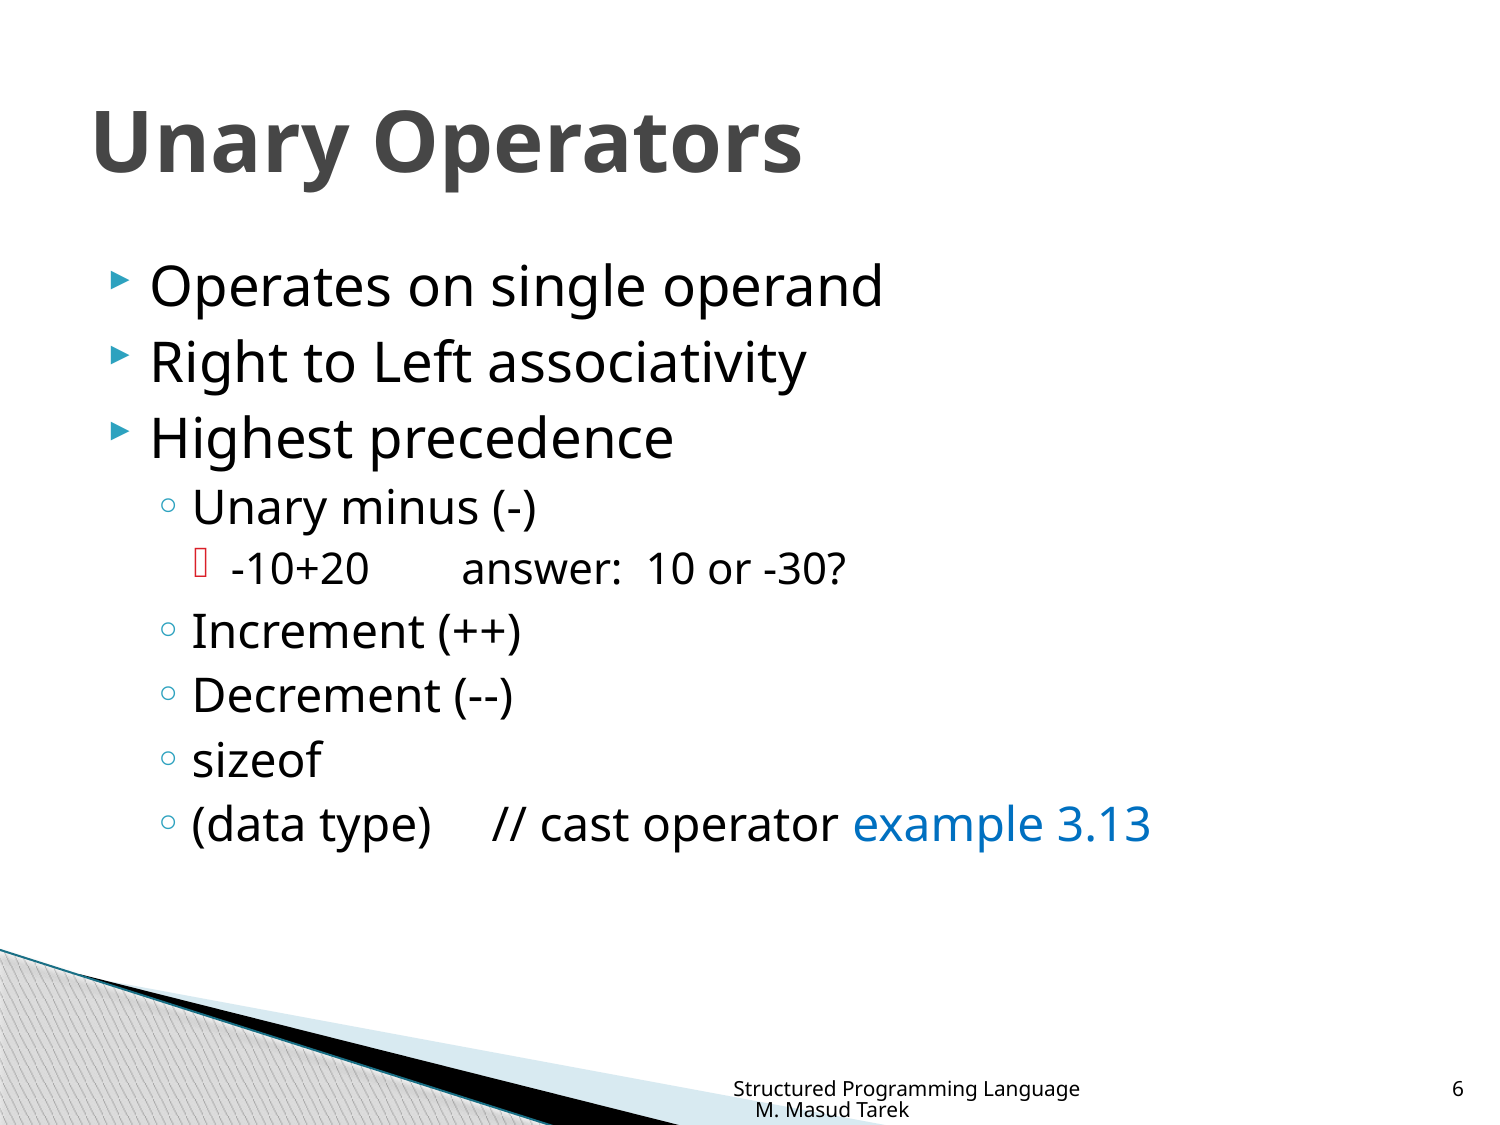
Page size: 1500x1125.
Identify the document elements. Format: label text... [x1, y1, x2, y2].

list Operates on single operand Right to Left associativity Highest precedence Unary minus (-) -10+20 answer: 10 or -30? Increment (++) Decrement (--) sizeof (data type) // cast operator example 3.13 [75, 243, 1425, 986]
footer Structured Programming Language M. Masud Tarek [718, 1051, 1105, 1112]
title Unary Operators [75, 45, 1425, 233]
slide_number 6 [1418, 1051, 1479, 1112]
